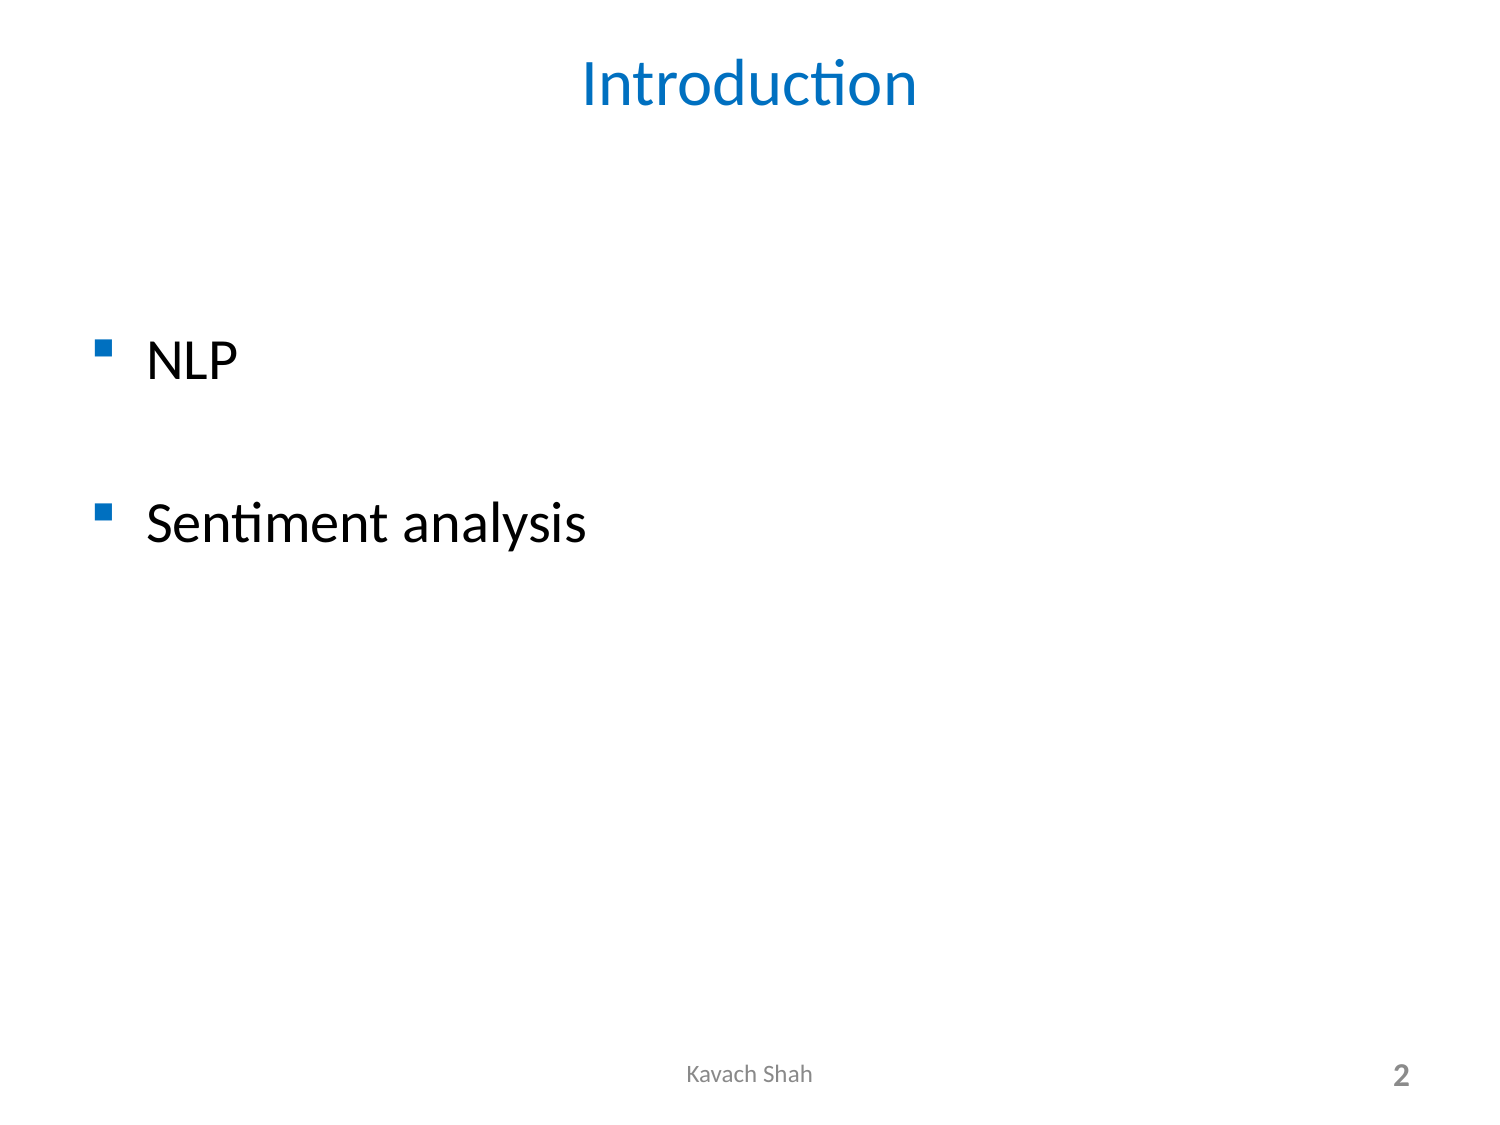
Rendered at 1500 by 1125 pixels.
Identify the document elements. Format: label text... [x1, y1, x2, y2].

slide_number 2 [1074, 1042, 1425, 1103]
footer Kavach Shah [512, 1042, 988, 1103]
title Introduction [75, 19, 1425, 138]
list NLP Sentiment analysis [75, 149, 1425, 1025]
